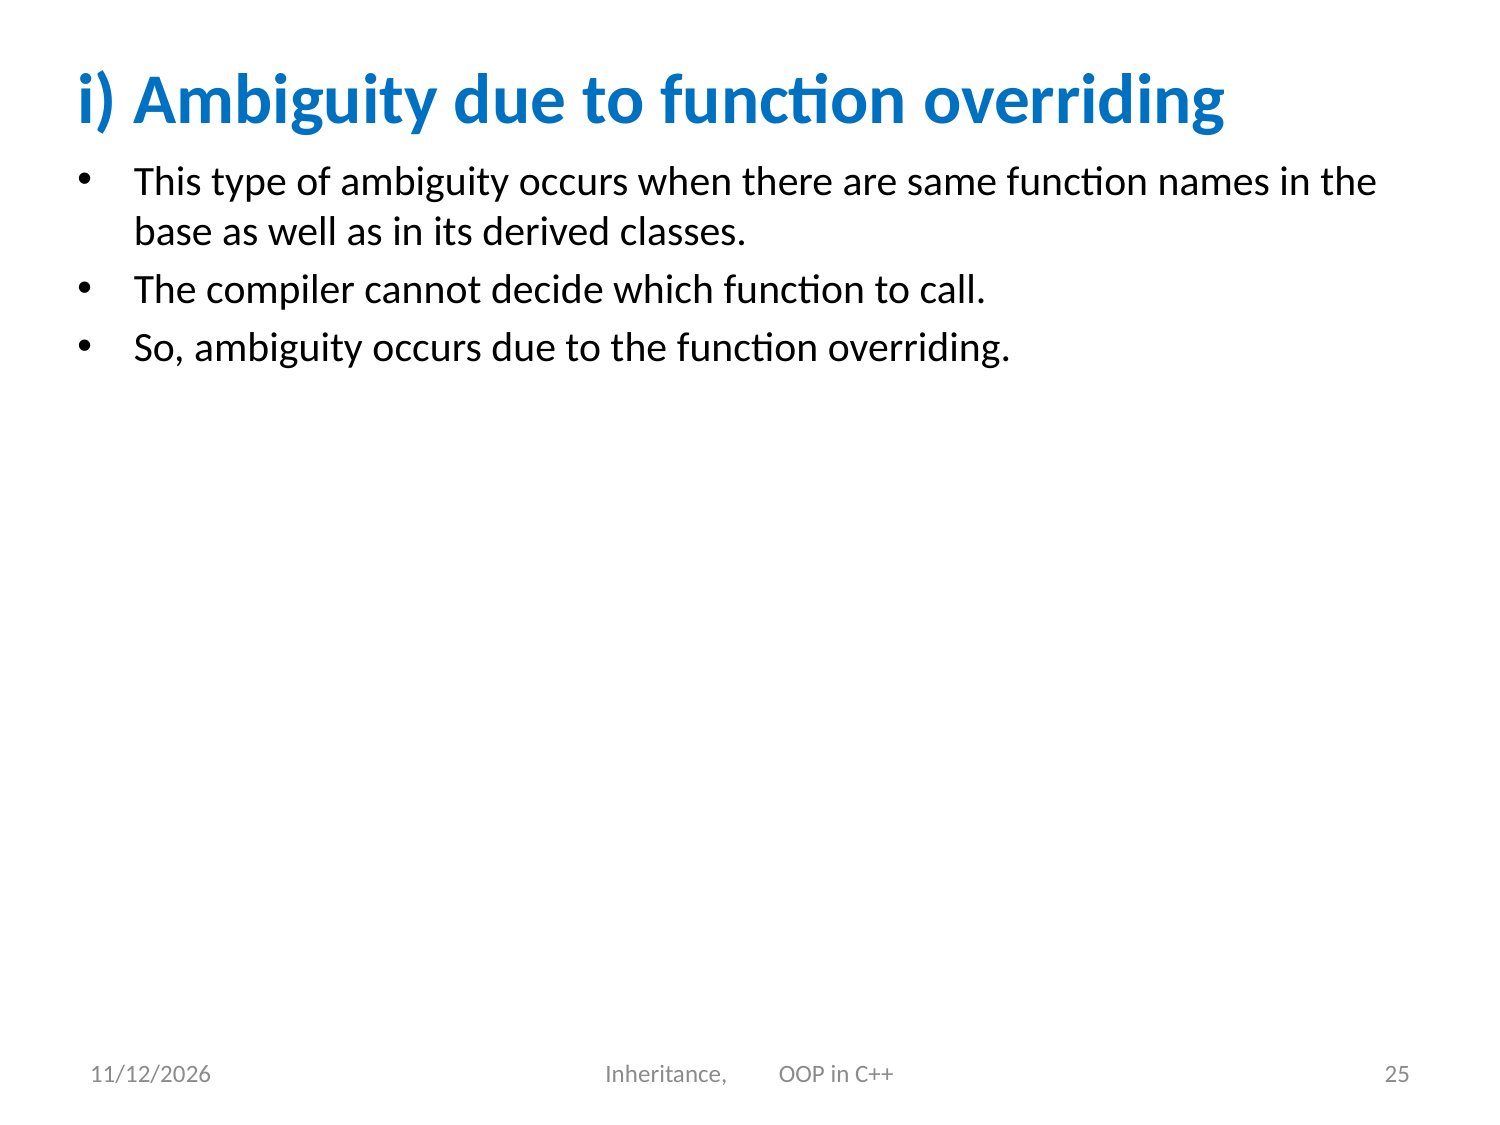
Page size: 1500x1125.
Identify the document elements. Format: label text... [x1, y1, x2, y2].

title i) Ambiguity due to function overriding [62, 45, 1450, 145]
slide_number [75, 1042, 425, 1103]
list This type of ambiguity occurs when there are same function names in the base as well as in its derived classes. The compiler cannot decide which function to call. So, ambiguity occurs due to the function overriding. [62, 145, 1450, 1005]
footer Inheritance, OOP in C++ [512, 1042, 988, 1103]
slide_number 25 [1074, 1042, 1425, 1103]
